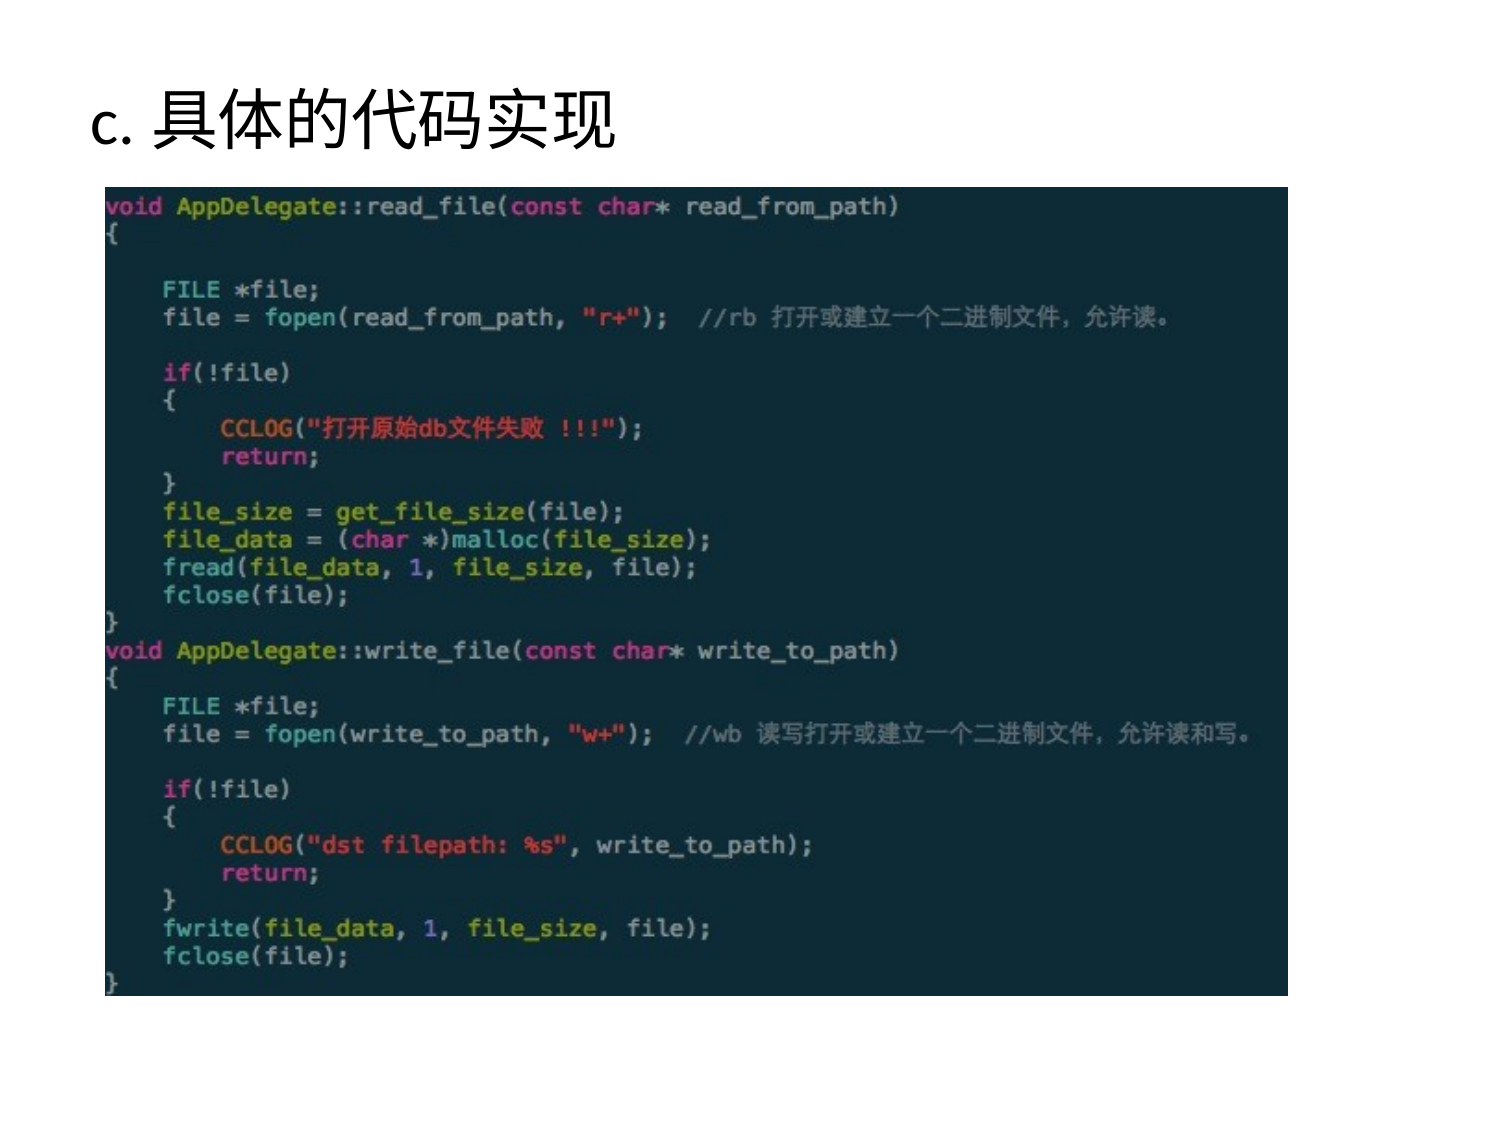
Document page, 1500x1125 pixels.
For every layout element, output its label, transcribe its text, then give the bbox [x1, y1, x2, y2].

list c.具体的代码实现 [75, 70, 1425, 1005]
picture [105, 187, 1289, 997]
